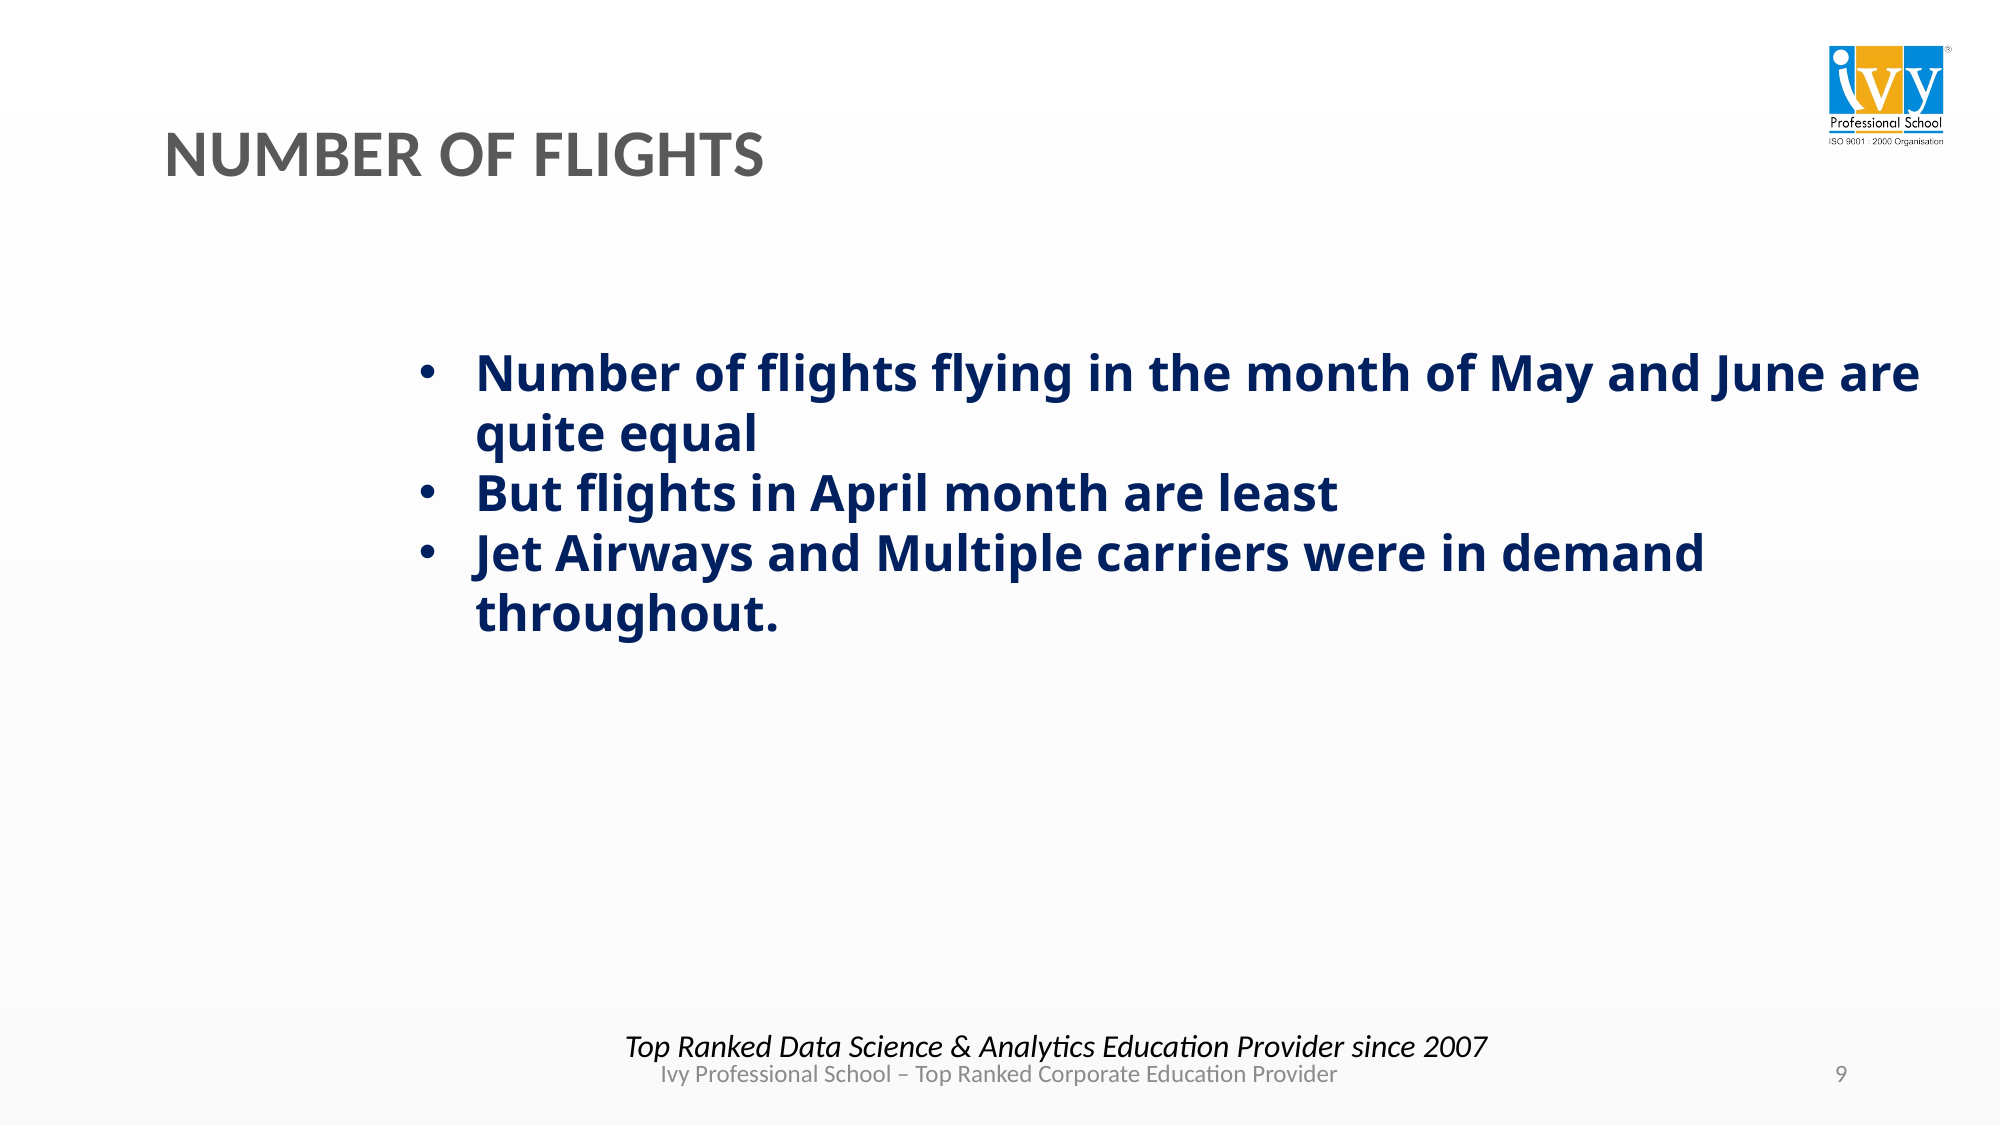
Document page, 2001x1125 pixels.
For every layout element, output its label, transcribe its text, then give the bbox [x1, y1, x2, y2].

text_box Number of flights flying in the month of May and June are quite equal But flights in April month are least Jet Airways and Multiple carriers were in demand throughout. [404, 333, 1972, 709]
subtitle Top Ranked Data Science & Analytics Education Provider since 2007 [348, 862, 1764, 1073]
title NUMBER OF FLIGHTS [0, 103, 1312, 199]
slide_number 9 [1412, 1042, 1863, 1103]
picture [1825, 42, 1955, 149]
